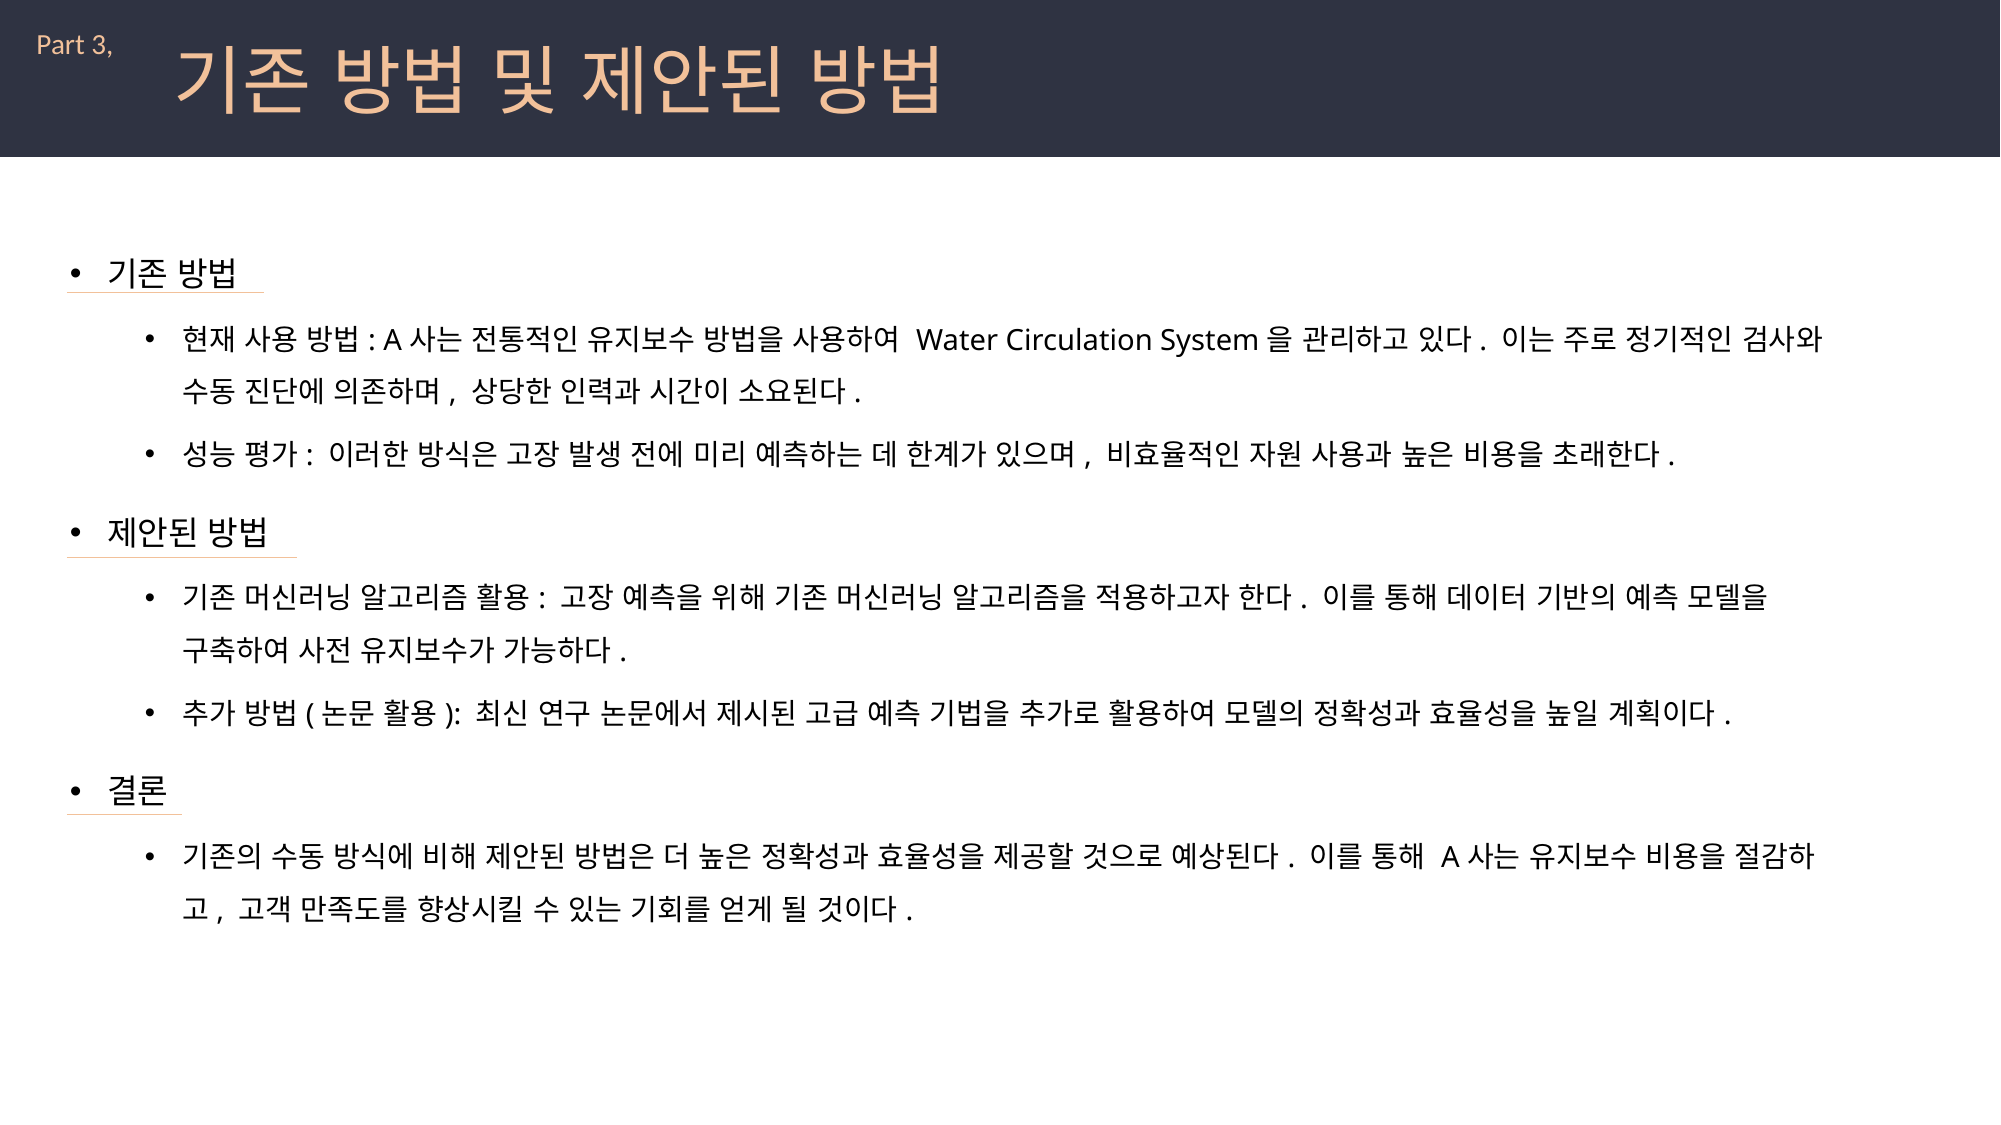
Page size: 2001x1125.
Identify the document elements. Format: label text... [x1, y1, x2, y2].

text_box Part 3, [21, 18, 108, 68]
text_box [0, 0, 2000, 158]
list 기존 방법 현재 사용 방법: A사는 전통적인 유지보수 방법을 사용하여 Water Circulation System을 관리하고 있다. 이는 주로 정기적인 검사와 수동 진단에 의존하며, 상당한 인력과 시간이 소요된다. 성능 평가: 이러한 방식은 고장 발생 전에 미리 예측하는 데 한계가 있으며, 비효율적인 자원 사용과 높은 비용을 초래한다. 제안된 방법 기존 머신러닝 알고리즘 활용: 고장 예측을 위해 기존 머신러닝 알고리즘을 적용하고자 한다. 이를 통해 데이터 기반의 예측 모델을 구축하여 사전 유지보수가 가능하다. 추가 방법(논문 활용): 최신 연구 논문에서 제시된 고급 예측 기법을 추가로 활용하여 모델의 정확성과 효율성을 높일 계획이다. 결론 기존의 수동 방식에 비해 제안된 방법은 더 높은 정확성과 효율성을 제공할 것으로 예상된다. 이를 통해 A사는 유지보수 비용을 절감하고, 고객 만족도를 향상시킬 수 있는 기회를 얻게 될 것이다. [55, 225, 1858, 1015]
title 기존 방법 및 제안된 방법 [108, 10, 1013, 147]
